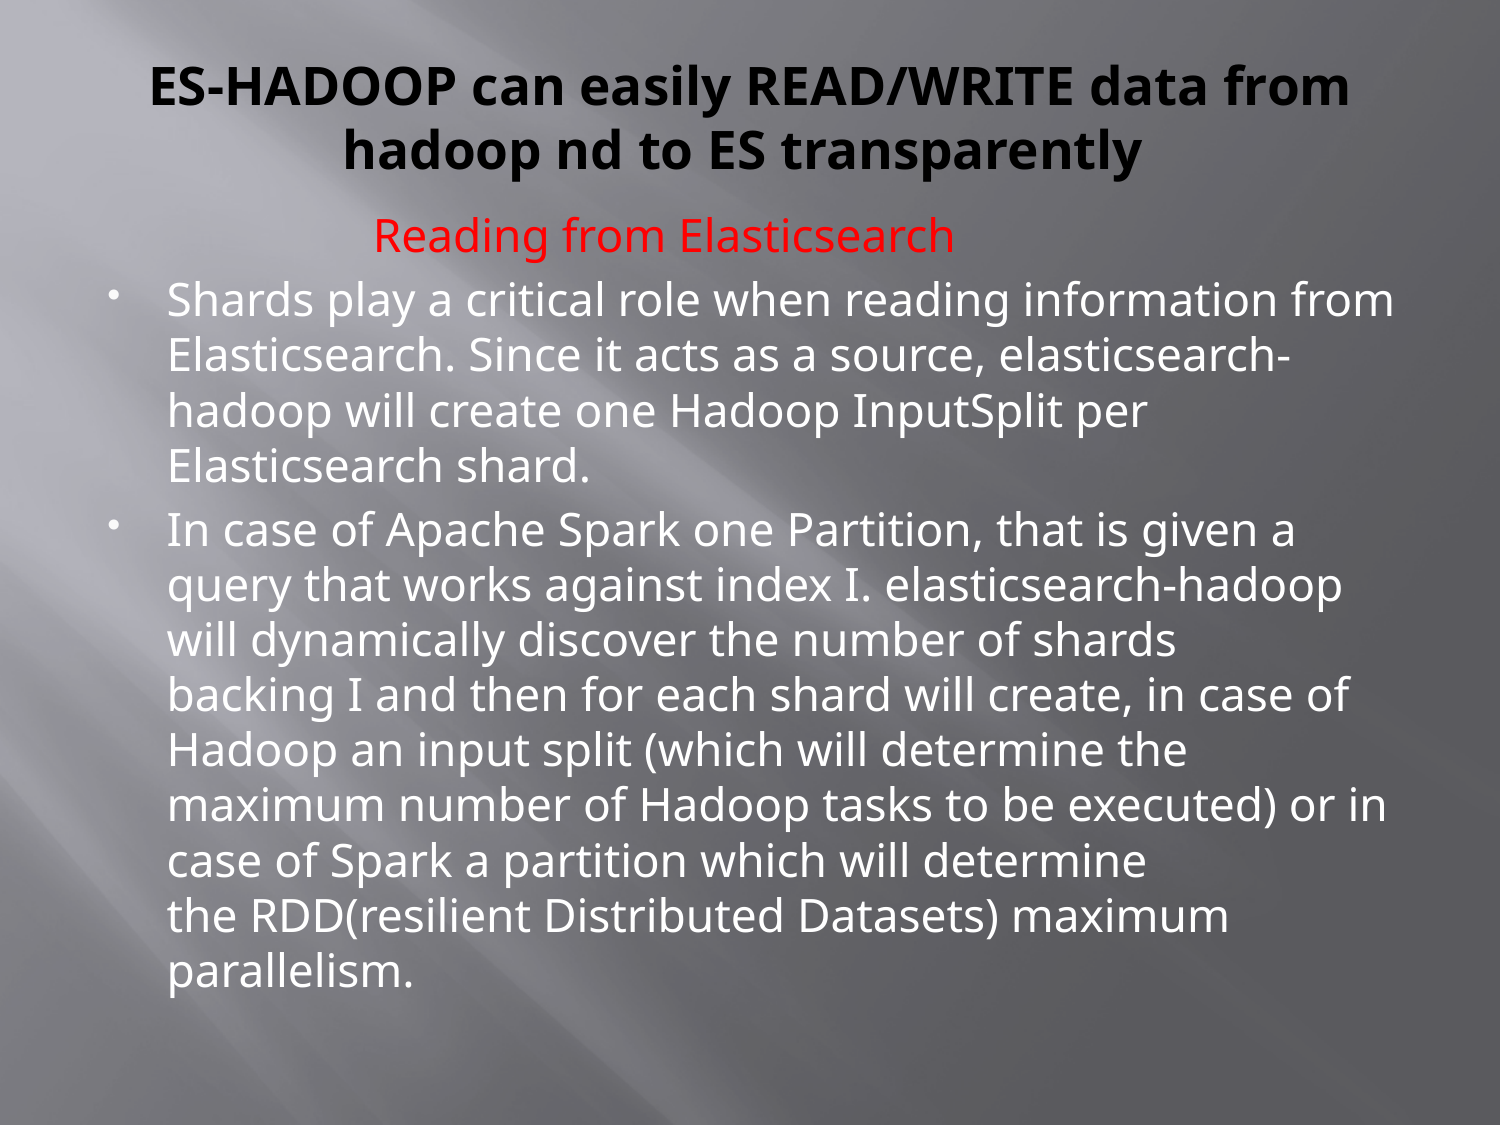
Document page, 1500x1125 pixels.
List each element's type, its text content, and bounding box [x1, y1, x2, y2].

title ES-HADOOP can easily READ/WRITE data from hadoop nd to ES transparently [75, 45, 1425, 188]
list Reading from Elasticsearch Shards play a critical role when reading information from Elasticsearch. Since it acts as a source, elasticsearch-hadoop will create one Hadoop InputSplit per Elasticsearch shard. In case of Apache Spark one Partition, that is given a query that works against index I. elasticsearch-hadoop will dynamically discover the number of shards backing I and then for each shard will create, in case of Hadoop an input split (which will determine the maximum number of Hadoop tasks to be executed) or in case of Spark a partition which will determine the RDD(resilient Distributed Datasets) maximum parallelism. [75, 199, 1425, 1005]
